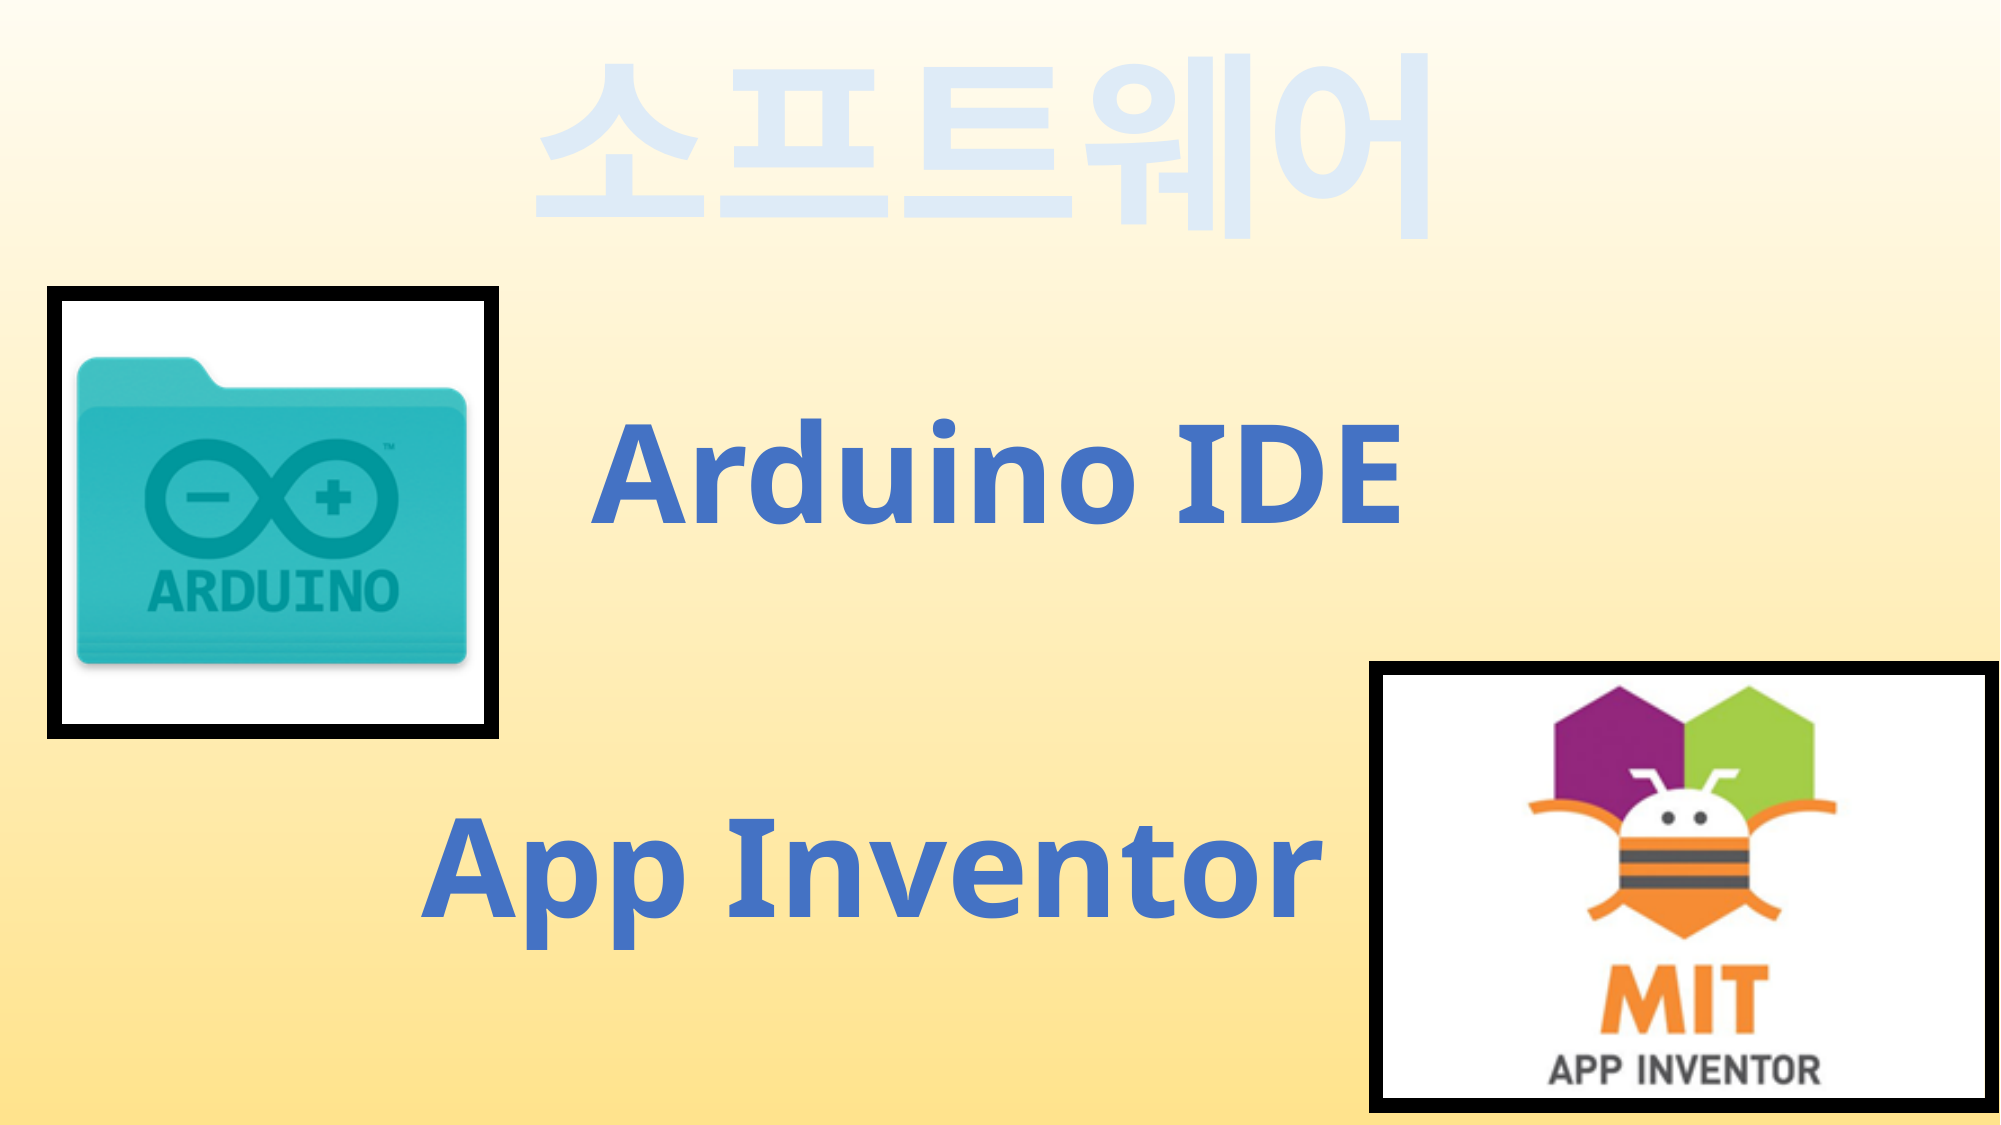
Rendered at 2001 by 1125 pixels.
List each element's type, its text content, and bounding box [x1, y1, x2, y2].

text_box 소프트웨어 [513, 14, 1637, 270]
picture [61, 300, 484, 724]
text_box App Inventor [406, 772, 1383, 998]
picture [1383, 674, 1985, 1099]
text_box Arduino IDE [576, 378, 1424, 559]
